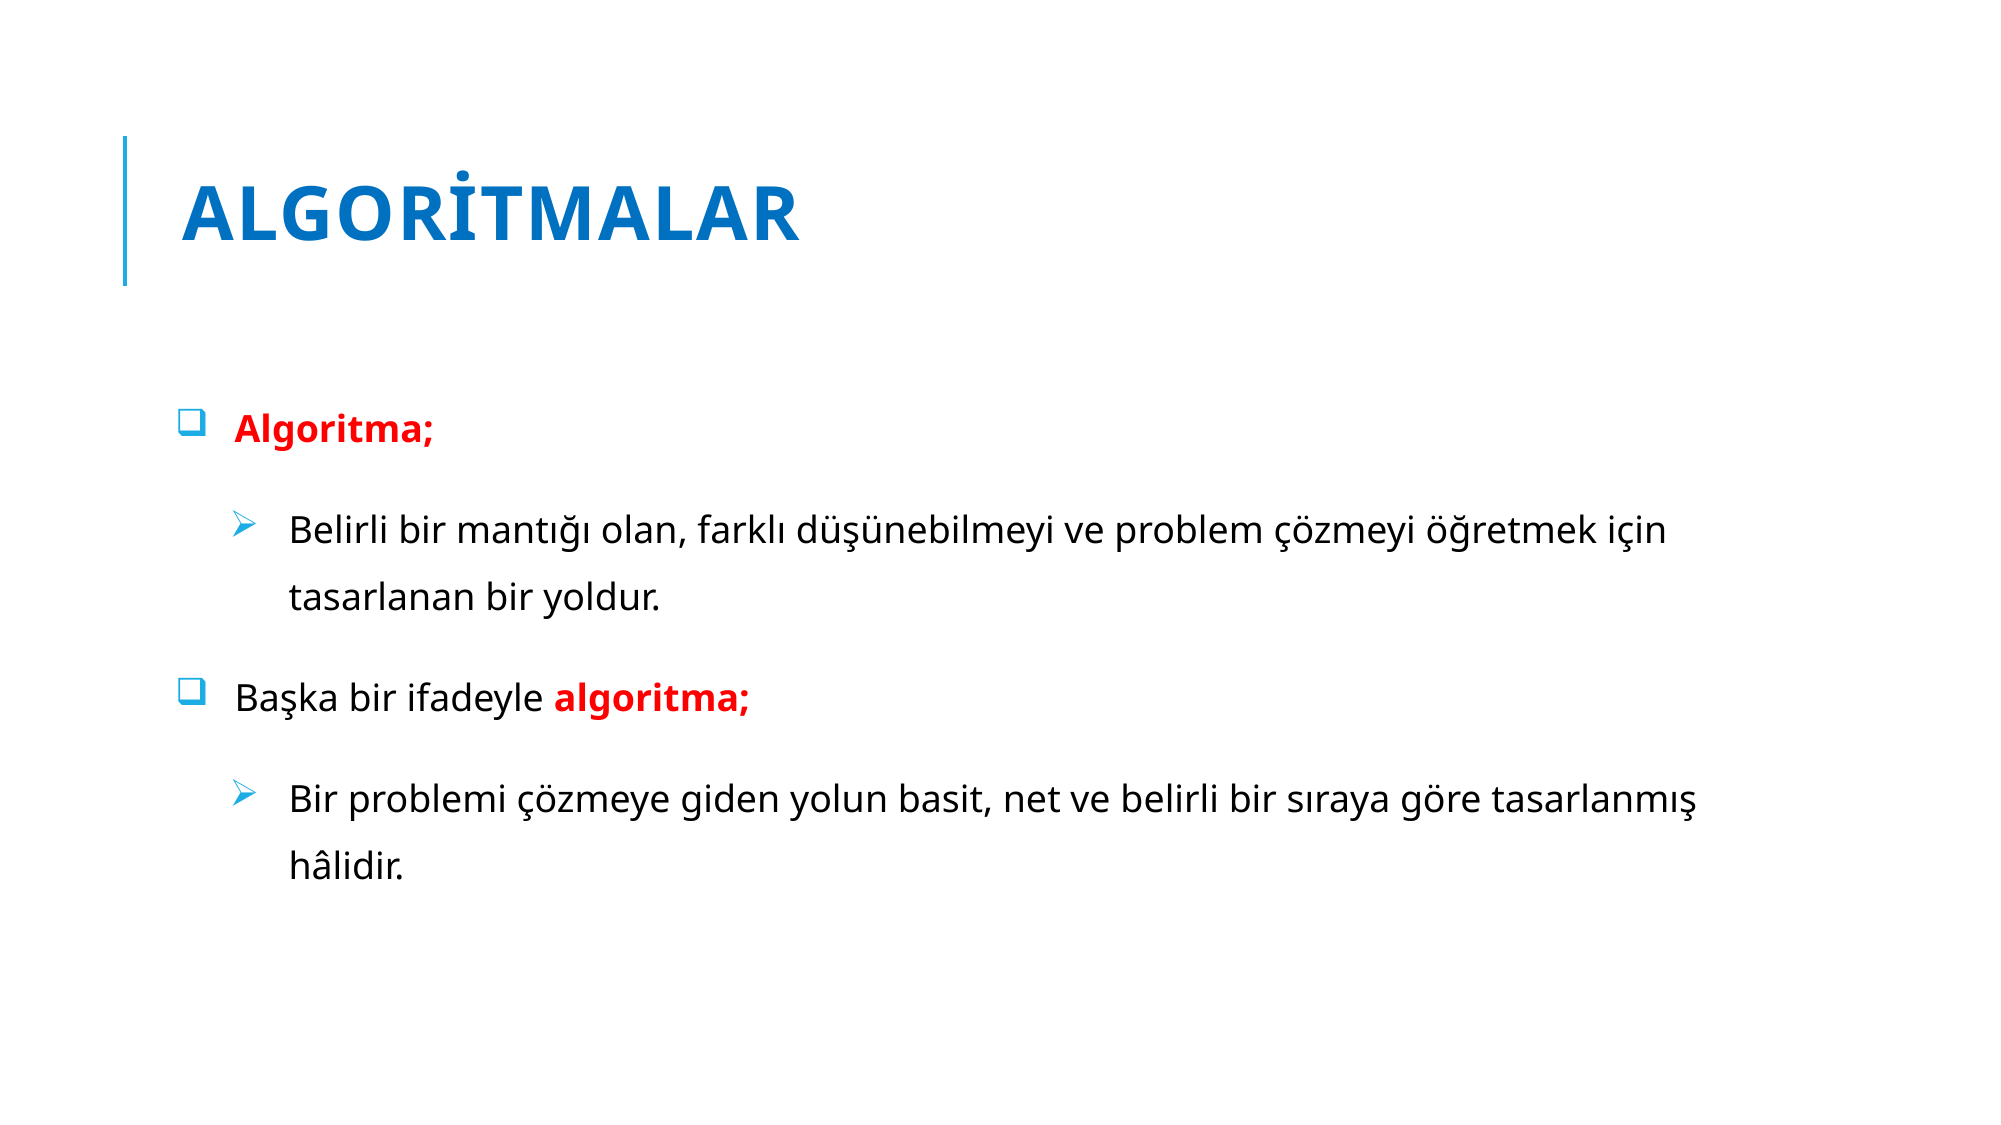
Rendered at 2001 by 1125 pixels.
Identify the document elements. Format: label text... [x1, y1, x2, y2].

list Algoritma; Belirli bir mantığı olan, farklı düşünebilmeyi ve problem çözmeyi öğretmek için tasarlanan bir yoldur. Başka bir ifadeyle algoritma; Bir problemi çözmeye giden yolun basit, net ve belirli bir sıraya göre tasarlanmış hâlidir. [168, 375, 1763, 1035]
title Algoritmalar [168, 96, 1763, 342]
